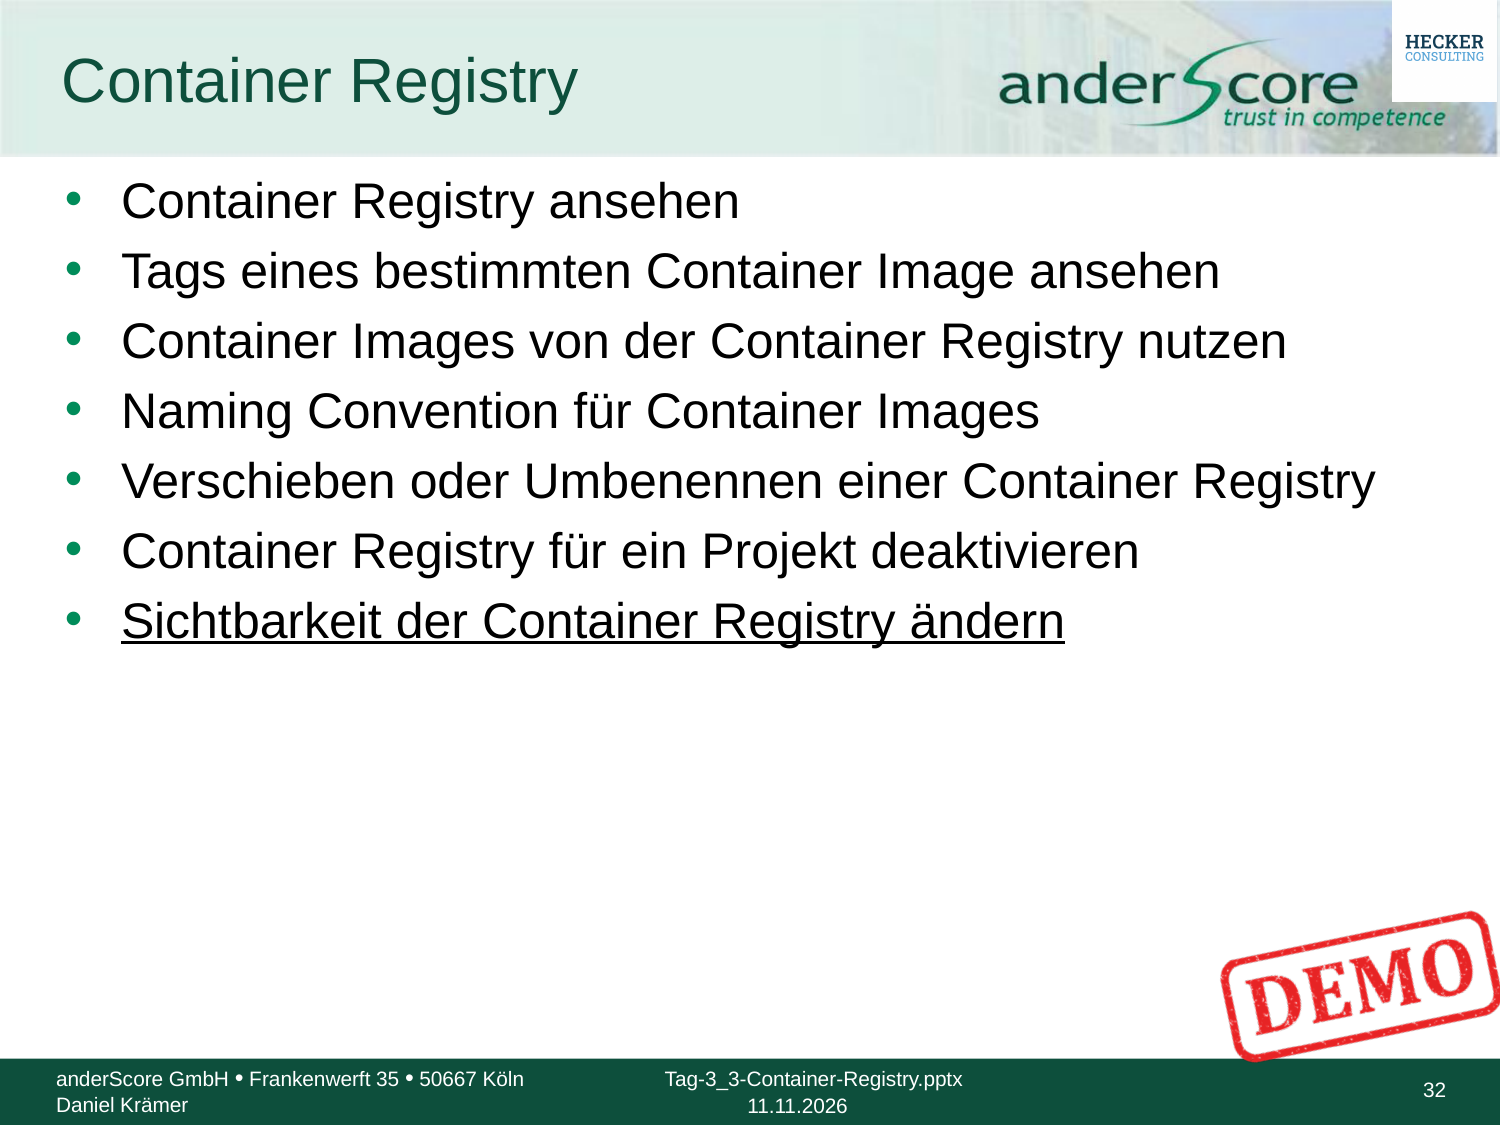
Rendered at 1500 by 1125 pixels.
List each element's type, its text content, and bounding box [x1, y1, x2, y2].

title Container Registry [46, 24, 959, 141]
picture [0, 0, 1500, 157]
picture [1164, 851, 1500, 1124]
list Container Registry ansehen Tags eines bestimmten Container Image ansehen Container Images von der Container Registry nutzen Naming Convention für Container Images Verschieben oder Umbenennen einer Container Registry Container Registry für ein Projekt deaktivieren Sichtbarkeit der Container Registry ändern [49, 160, 1447, 1047]
